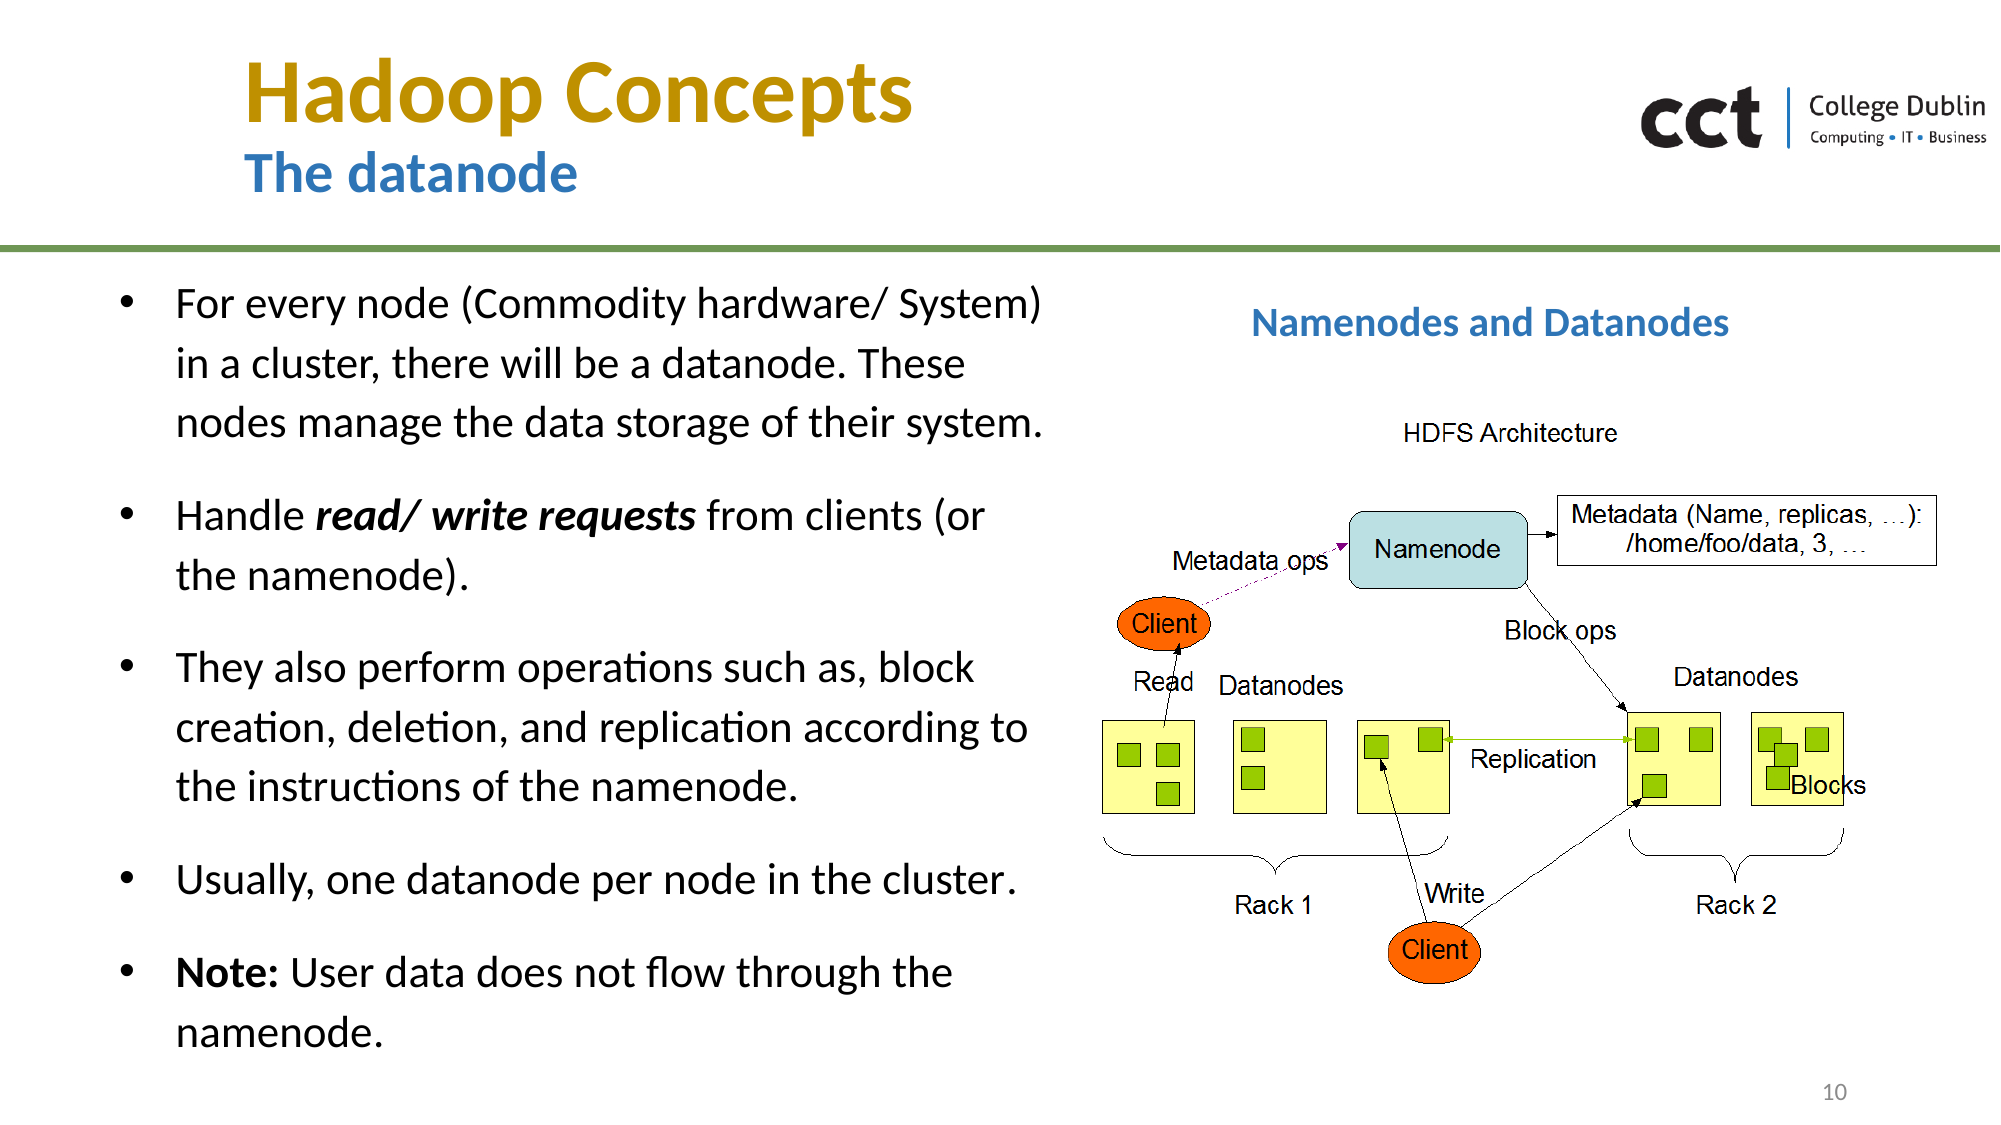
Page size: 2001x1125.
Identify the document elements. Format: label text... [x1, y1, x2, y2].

list For every node (Commodity hardware/ System) in a cluster, there will be a datanode. These nodes manage the data storage of their system. Handle read/ write requests from clients (or the namenode). They also perform operations such as, block creation, deletion, and replication according to the instructions of the namenode. Usually, one datanode per node in the cluster. Note: User data does not flow through the namenode. [46, 260, 1064, 1125]
picture [1051, 405, 1950, 991]
text_box Namenodes and Datanodes [1236, 287, 1765, 353]
slide_number 10 [1412, 1060, 1863, 1120]
title Hadoop Concepts The datanode [229, 15, 1618, 233]
picture [1638, 71, 1996, 166]
